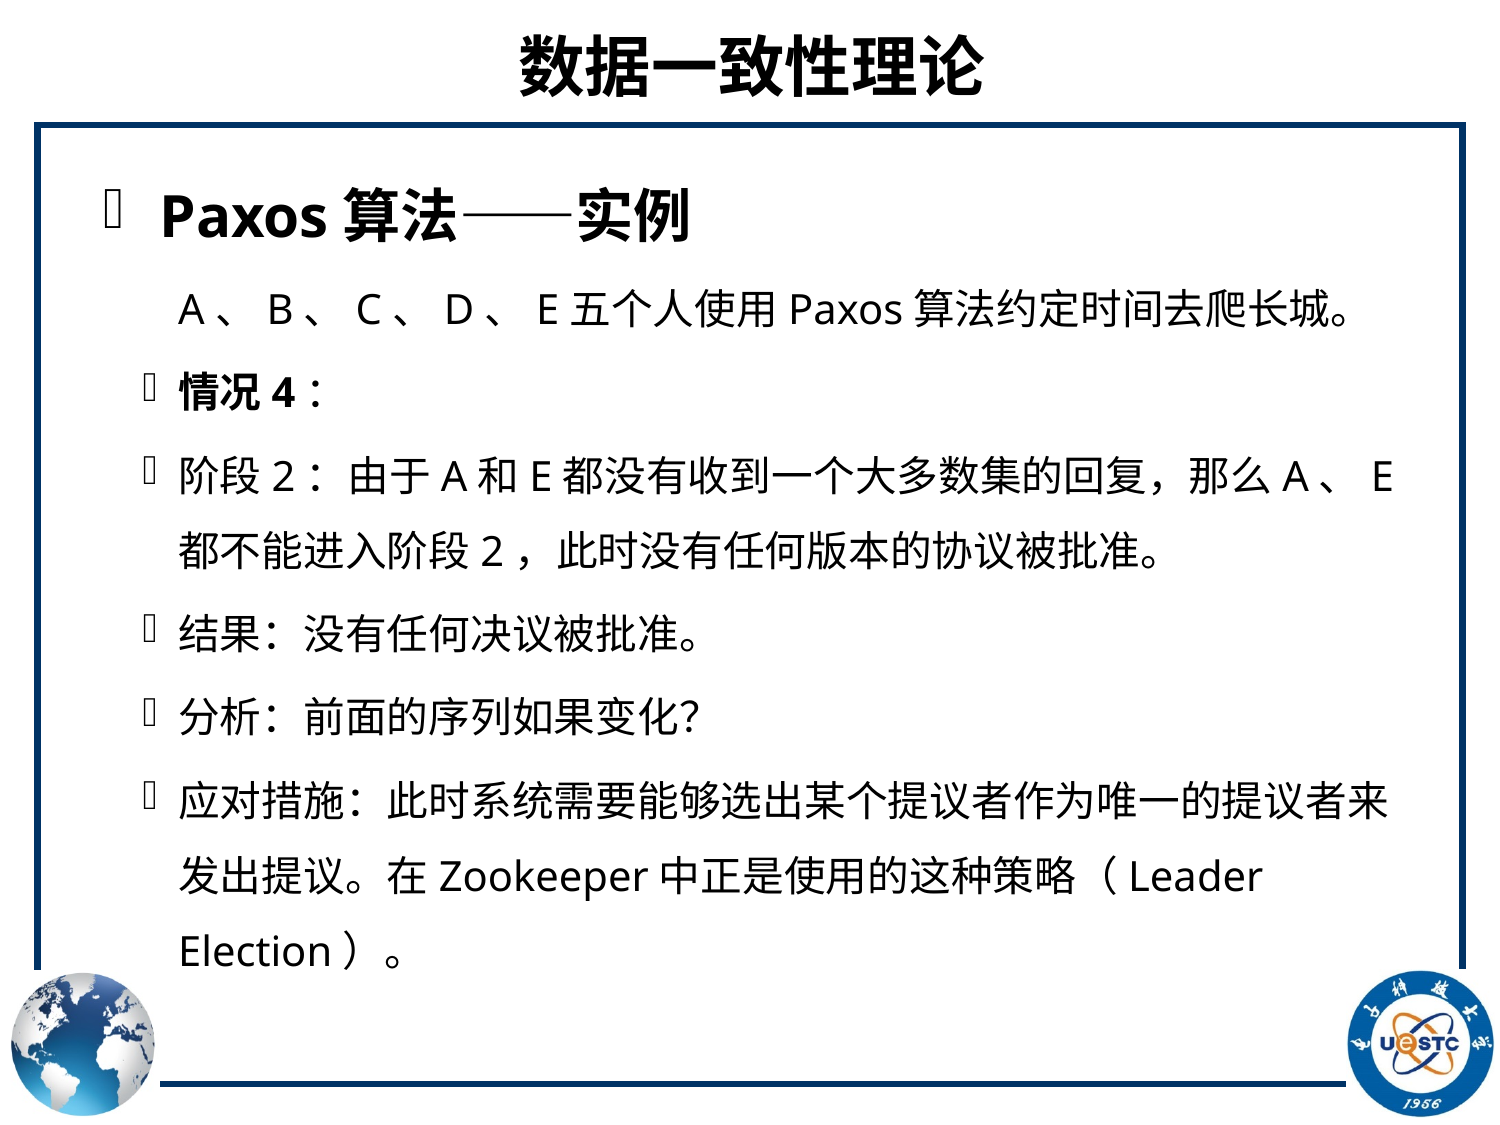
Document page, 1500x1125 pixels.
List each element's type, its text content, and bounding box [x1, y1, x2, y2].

picture [0, 970, 160, 1118]
title 数据一致性理论 [41, 19, 1463, 112]
text_box Paxos算法——实例 A、B、C、D、E五个人使用Paxos算法约定时间去爬长城。 情况4： 阶段2：由于A和E都没有收到一个大多数集的回复，那么A、E都不能进入阶段2，此时没有任何版本的协议被批准。 结果：没有任何决议被批准。 分析：前面的序列如果变化？ 应对措施：此时系统需要能够选出某个提议者作为唯一的提议者来发出提议。在Zookeeper中正是使用的这种策略（Leader Election）。 [88, 137, 1439, 1036]
picture [1346, 969, 1495, 1118]
